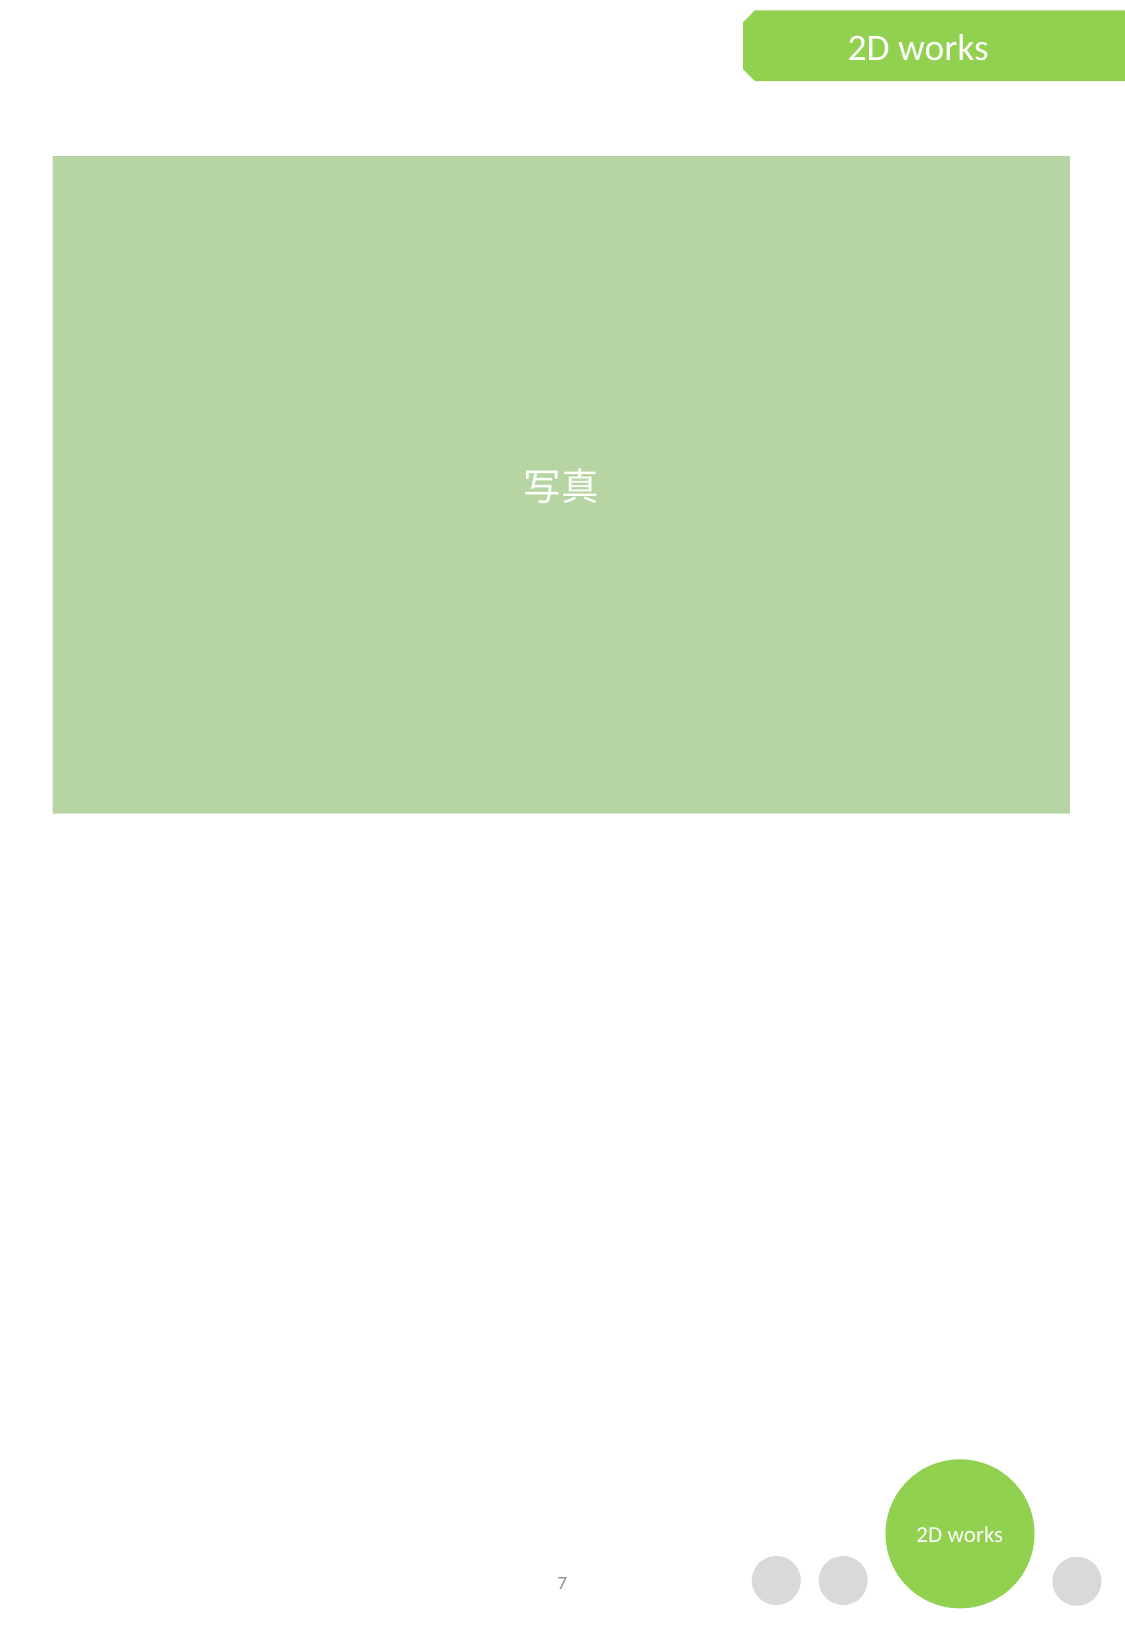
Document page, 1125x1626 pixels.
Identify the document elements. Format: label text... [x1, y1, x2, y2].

text_box 2D works [741, 8, 1125, 83]
text_box [1051, 1555, 1103, 1607]
text_box [817, 1554, 869, 1606]
text_box 写真 [52, 156, 1070, 814]
text_box 2D works [884, 1458, 1036, 1610]
text_box [750, 1554, 802, 1606]
slide_number 7 [435, 1538, 689, 1625]
